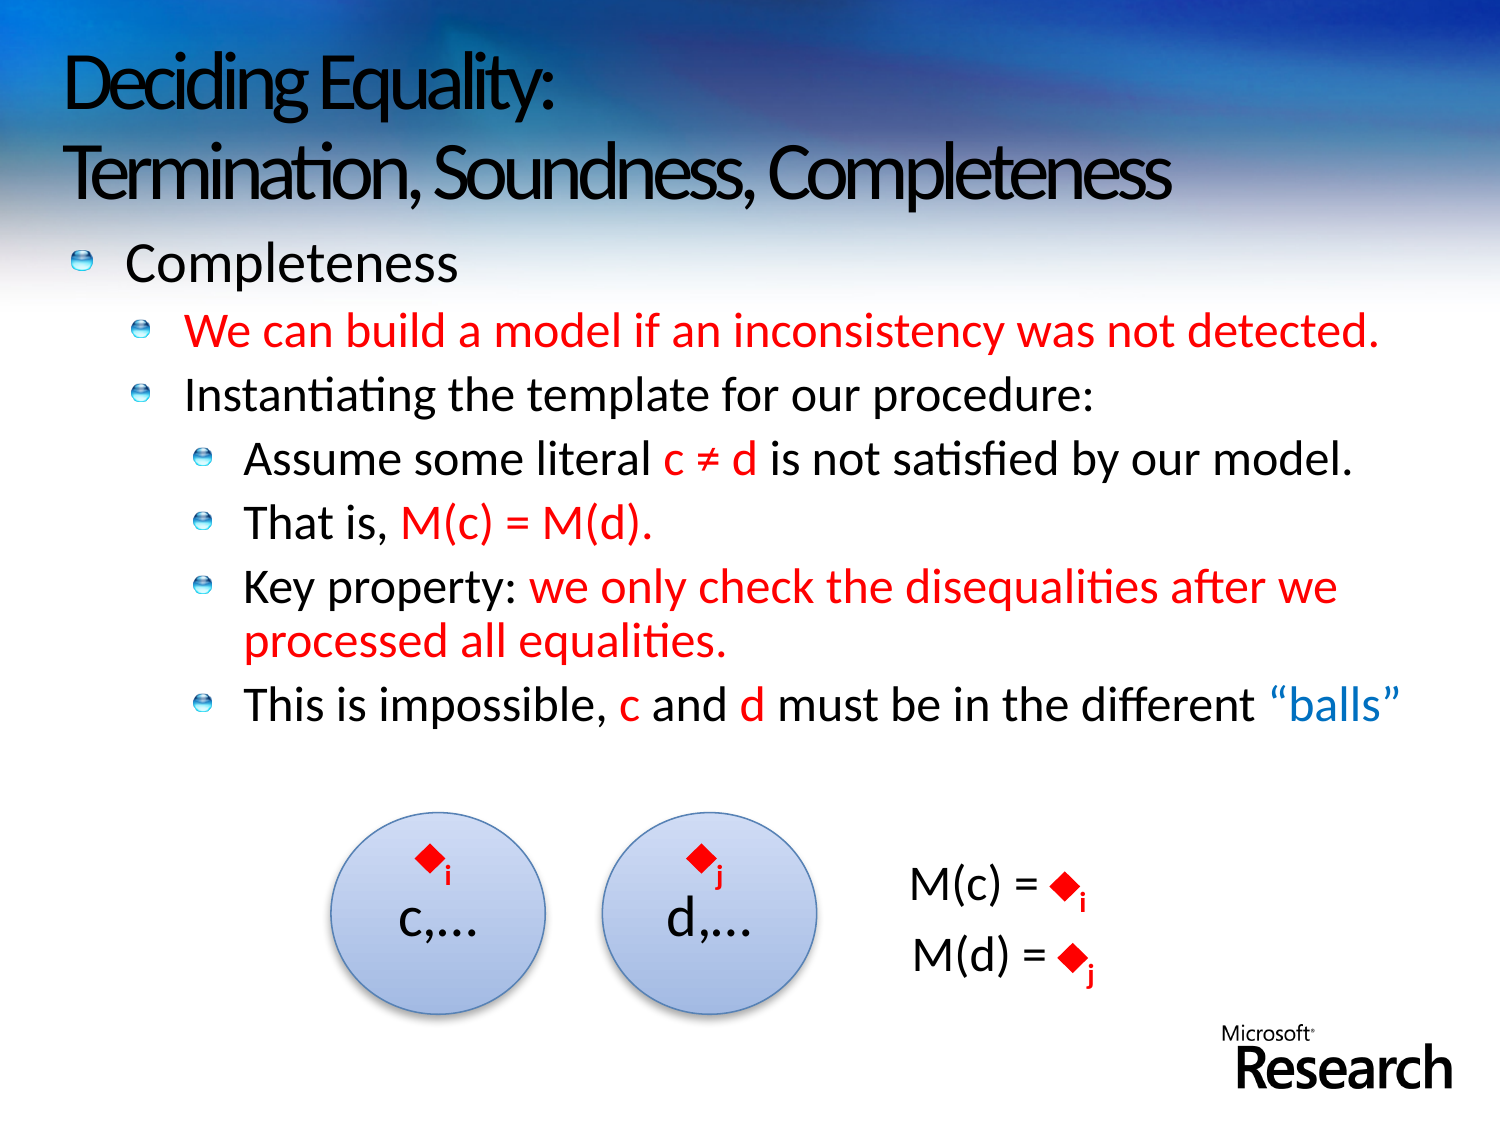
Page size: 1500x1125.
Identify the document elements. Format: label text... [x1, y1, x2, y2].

text_box c,… [411, 811, 465, 815]
text_box j [672, 815, 781, 899]
text_box d,… [601, 818, 818, 1016]
text_box M(c) = i M(d) = j [774, 843, 1221, 1063]
text_box c,… [330, 817, 547, 1016]
title Deciding Equality: Termination, Soundness, Completeness [62, 37, 1438, 220]
text_box i [401, 815, 510, 899]
picture [0, 0, 1500, 1125]
list Completeness We can build a model if an inconsistency was not detected. Instantiating the template for our procedure: Assume some literal c ≠ d is not satisfied by our model. That is, M(c) = M(d). Key property: we only check the disequalities after we processed all equalities. This is impossible, c and d must be in the different “balls” [62, 231, 1459, 750]
text_box d,… [682, 811, 737, 815]
